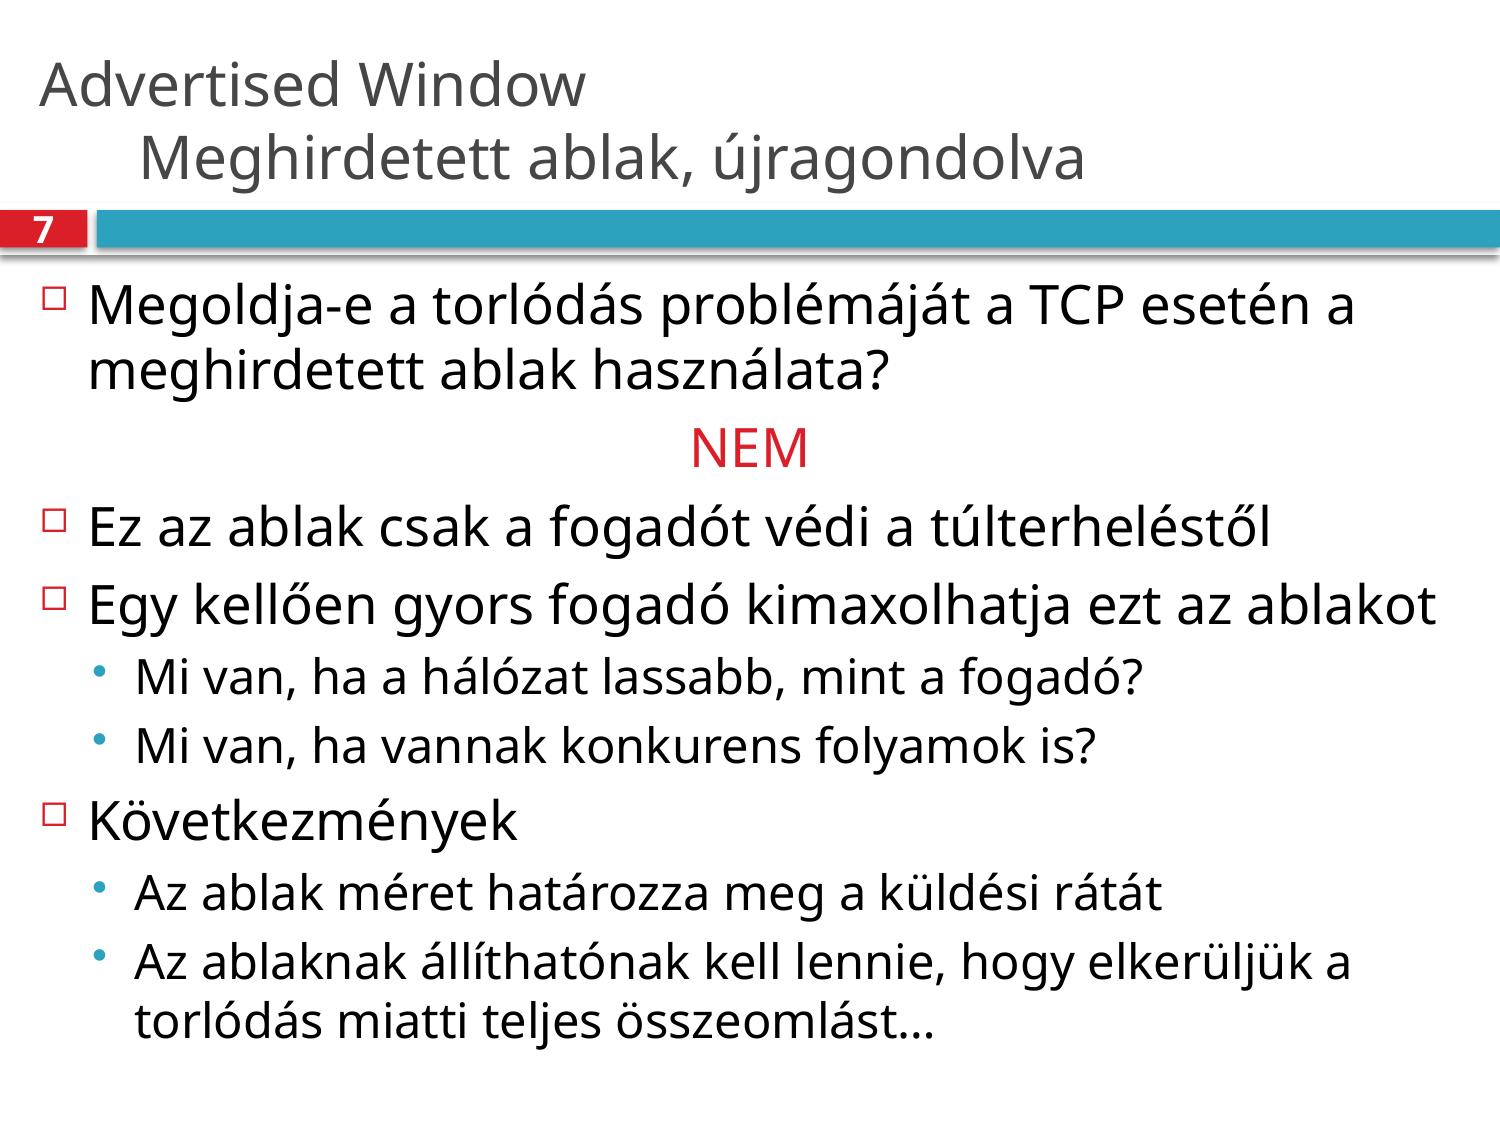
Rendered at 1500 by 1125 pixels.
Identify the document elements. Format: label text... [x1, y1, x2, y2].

title Advertised Window Meghirdetett ablak, újragondolva [24, 37, 1475, 200]
list Megoldja-e a torlódás problémáját a TCP esetén a meghirdetett ablak használata? NEM Ez az ablak csak a fogadót védi a túlterheléstől Egy kellően gyors fogadó kimaxolhatja ezt az ablakot Mi van, ha a hálózat lassabb, mint a fogadó? Mi van, ha vannak konkurens folyamok is? Következmények Az ablak méret határozza meg a küldési rátát Az ablaknak állíthatónak kell lennie, hogy elkerüljük a torlódás miatti teljes összeomlást… [24, 262, 1475, 1100]
slide_number 7 [0, 206, 88, 257]
